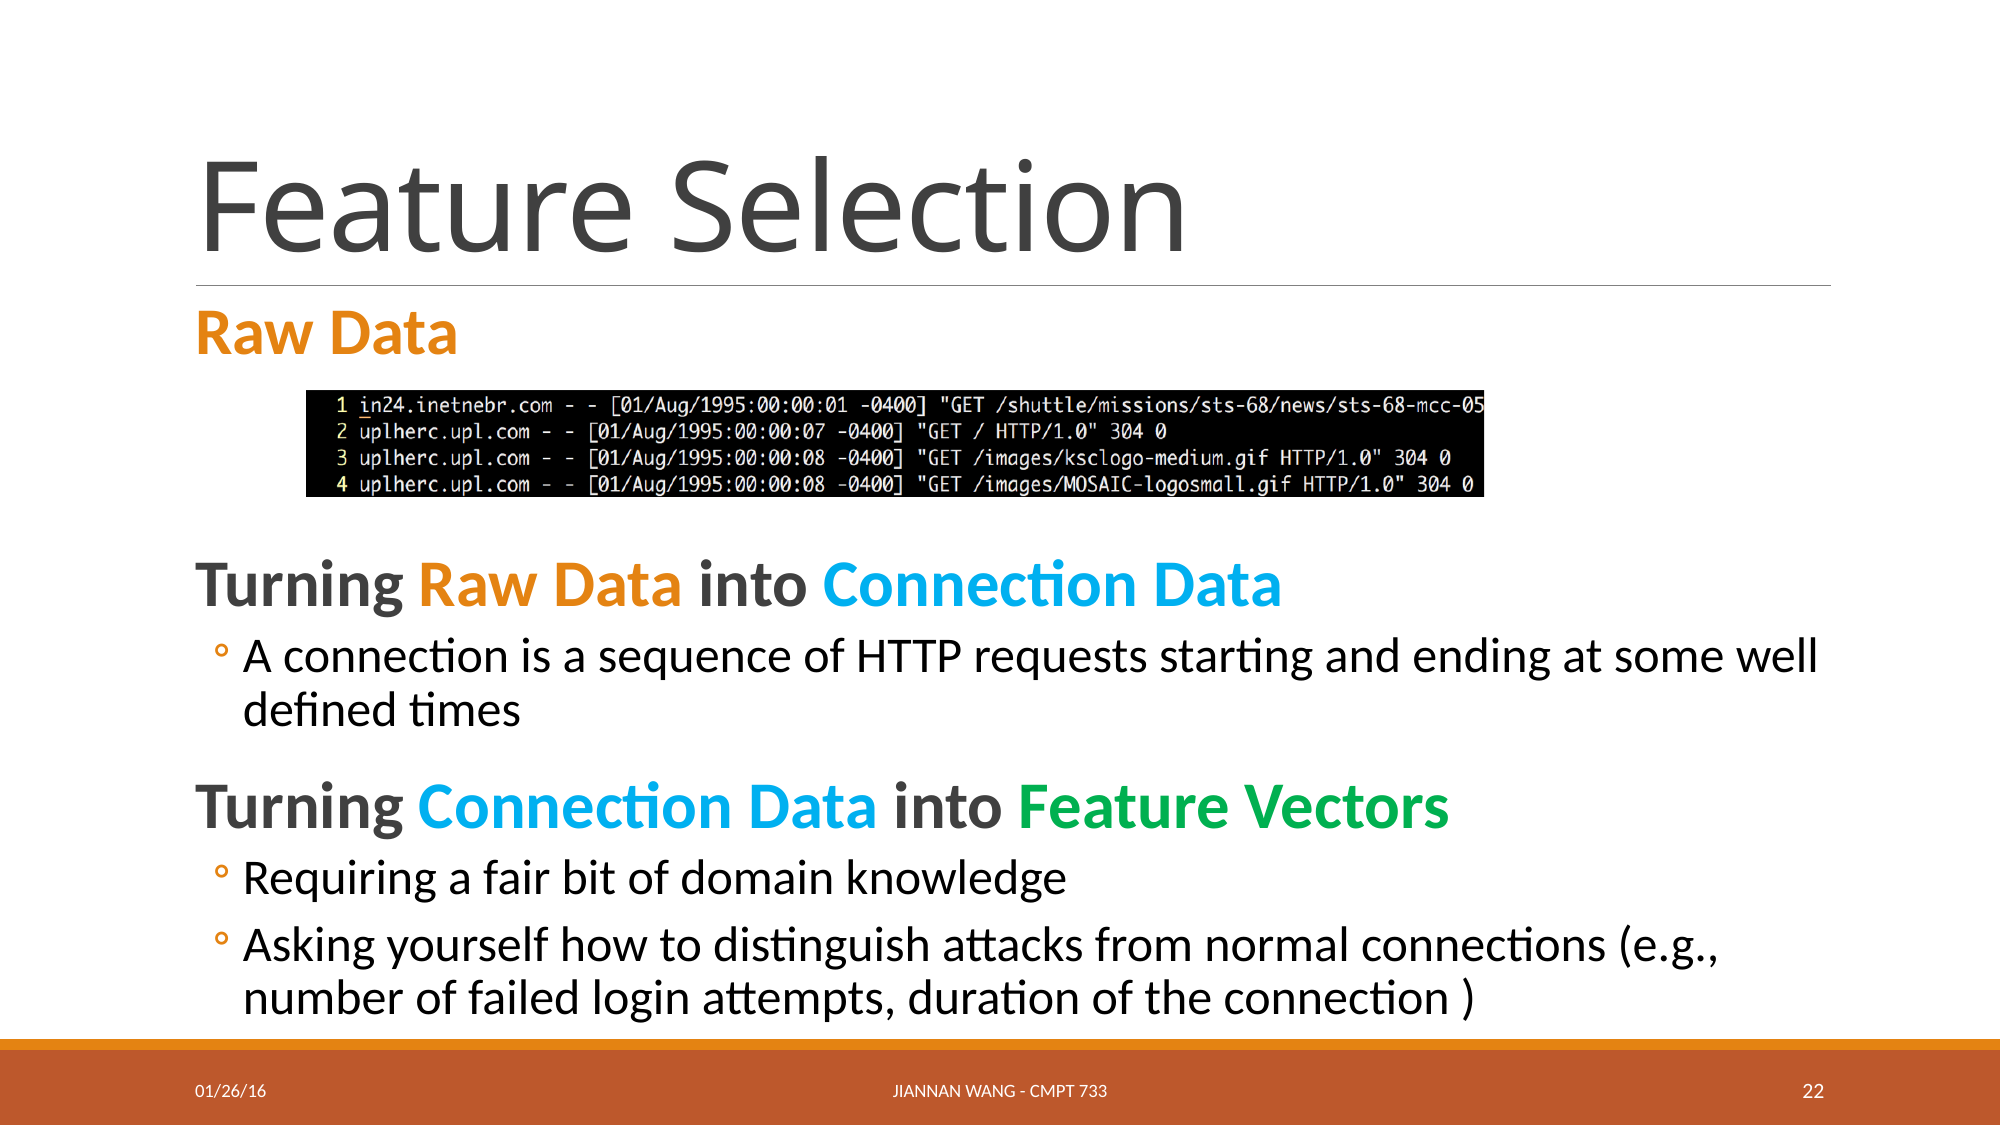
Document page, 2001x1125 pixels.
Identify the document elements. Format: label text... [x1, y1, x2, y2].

text_box Raw Data Turning Raw Data into Connection Data A connection is a sequence of HTTP requests starting and ending at some well defined times Turning Connection Data into Feature Vectors Requiring a fair bit of domain knowledge Asking yourself how to distinguish attacks from normal connections (e.g., number of failed login attempts, duration of the connection ) [179, 289, 1830, 1071]
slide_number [180, 1059, 586, 1120]
footer Jiannan Wang - CMPT 733 [604, 1059, 1396, 1120]
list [305, 389, 1485, 497]
slide_number 22 [1624, 1059, 1840, 1120]
title Feature Selection [180, 47, 1830, 285]
